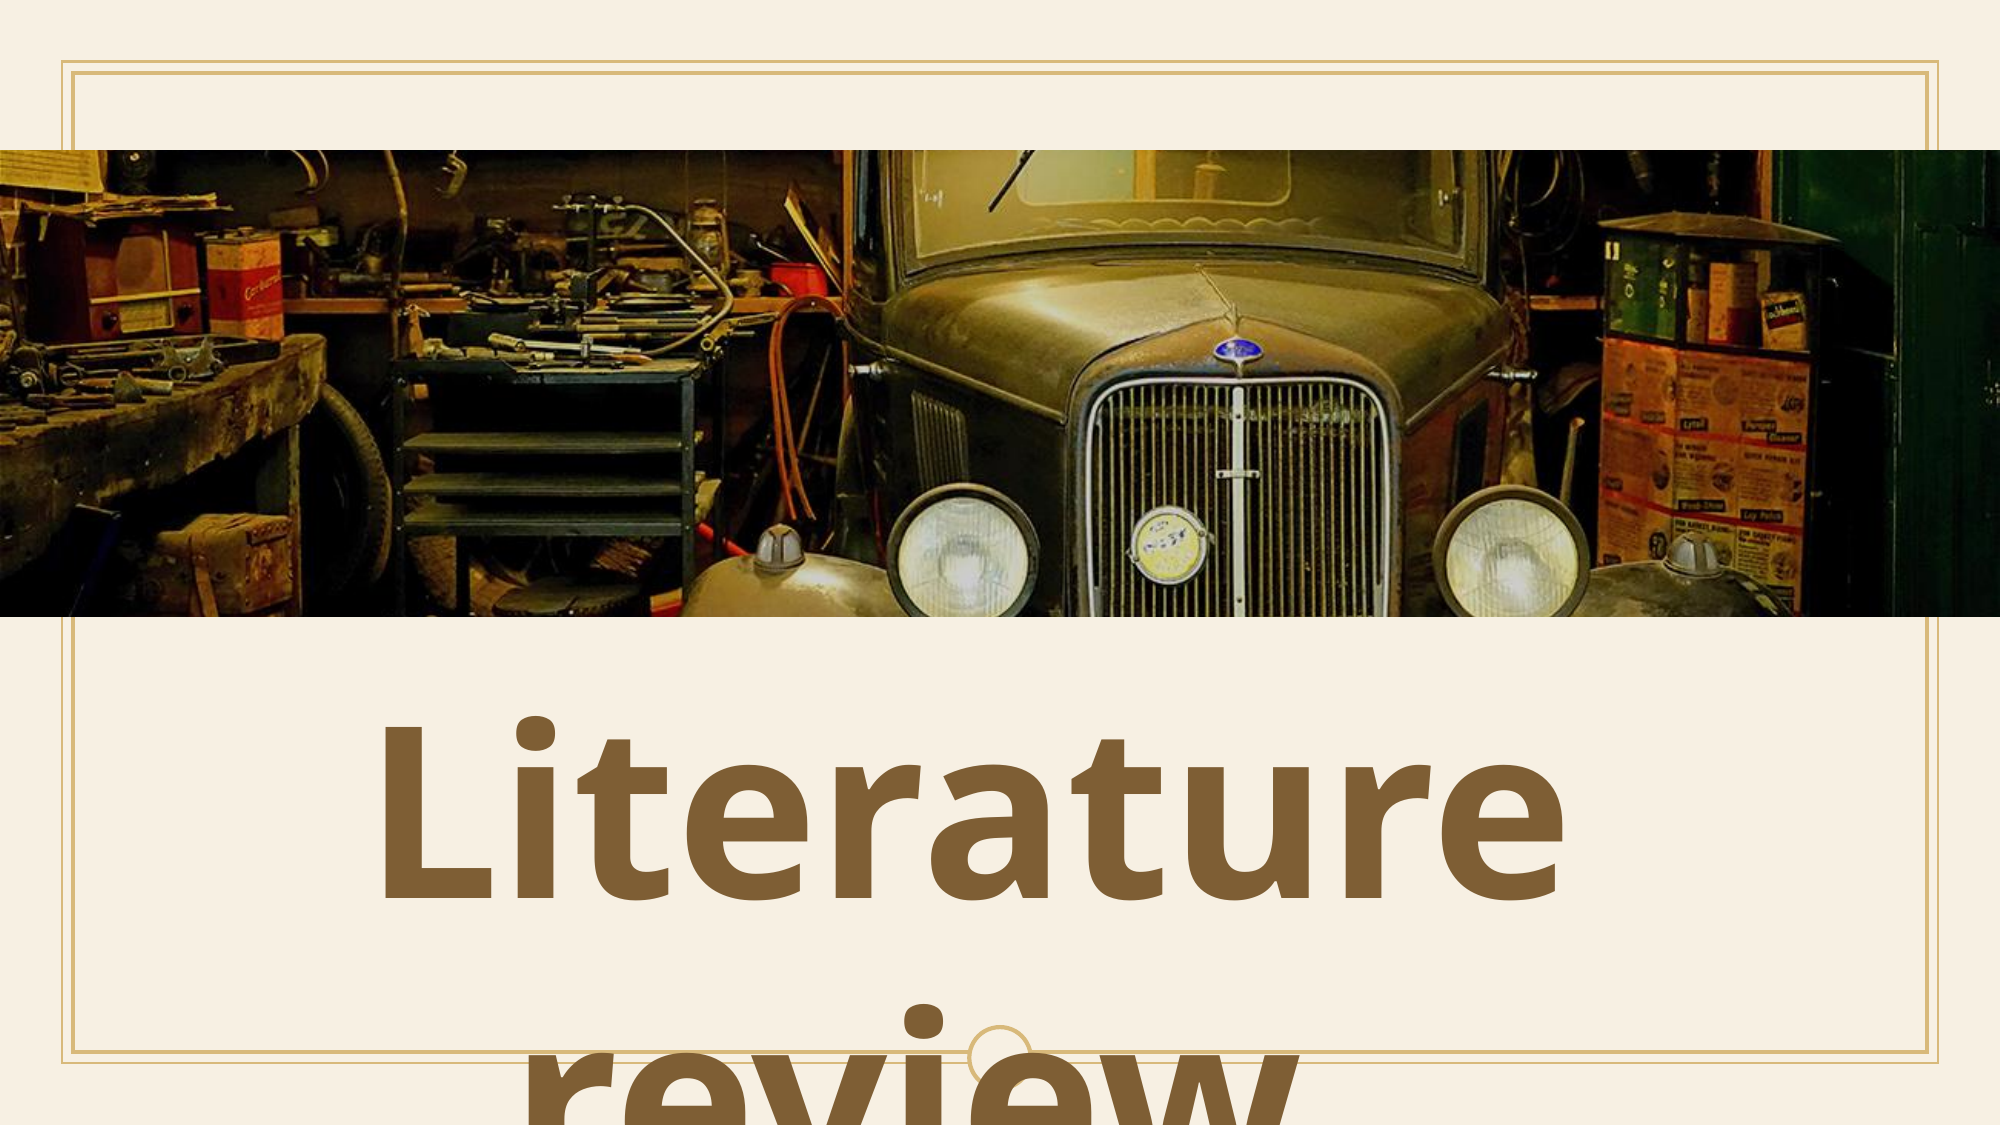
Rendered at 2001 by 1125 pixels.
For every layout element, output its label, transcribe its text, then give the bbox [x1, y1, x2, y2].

text_box Literature review [142, 651, 1858, 1125]
picture [0, 149, 2000, 617]
